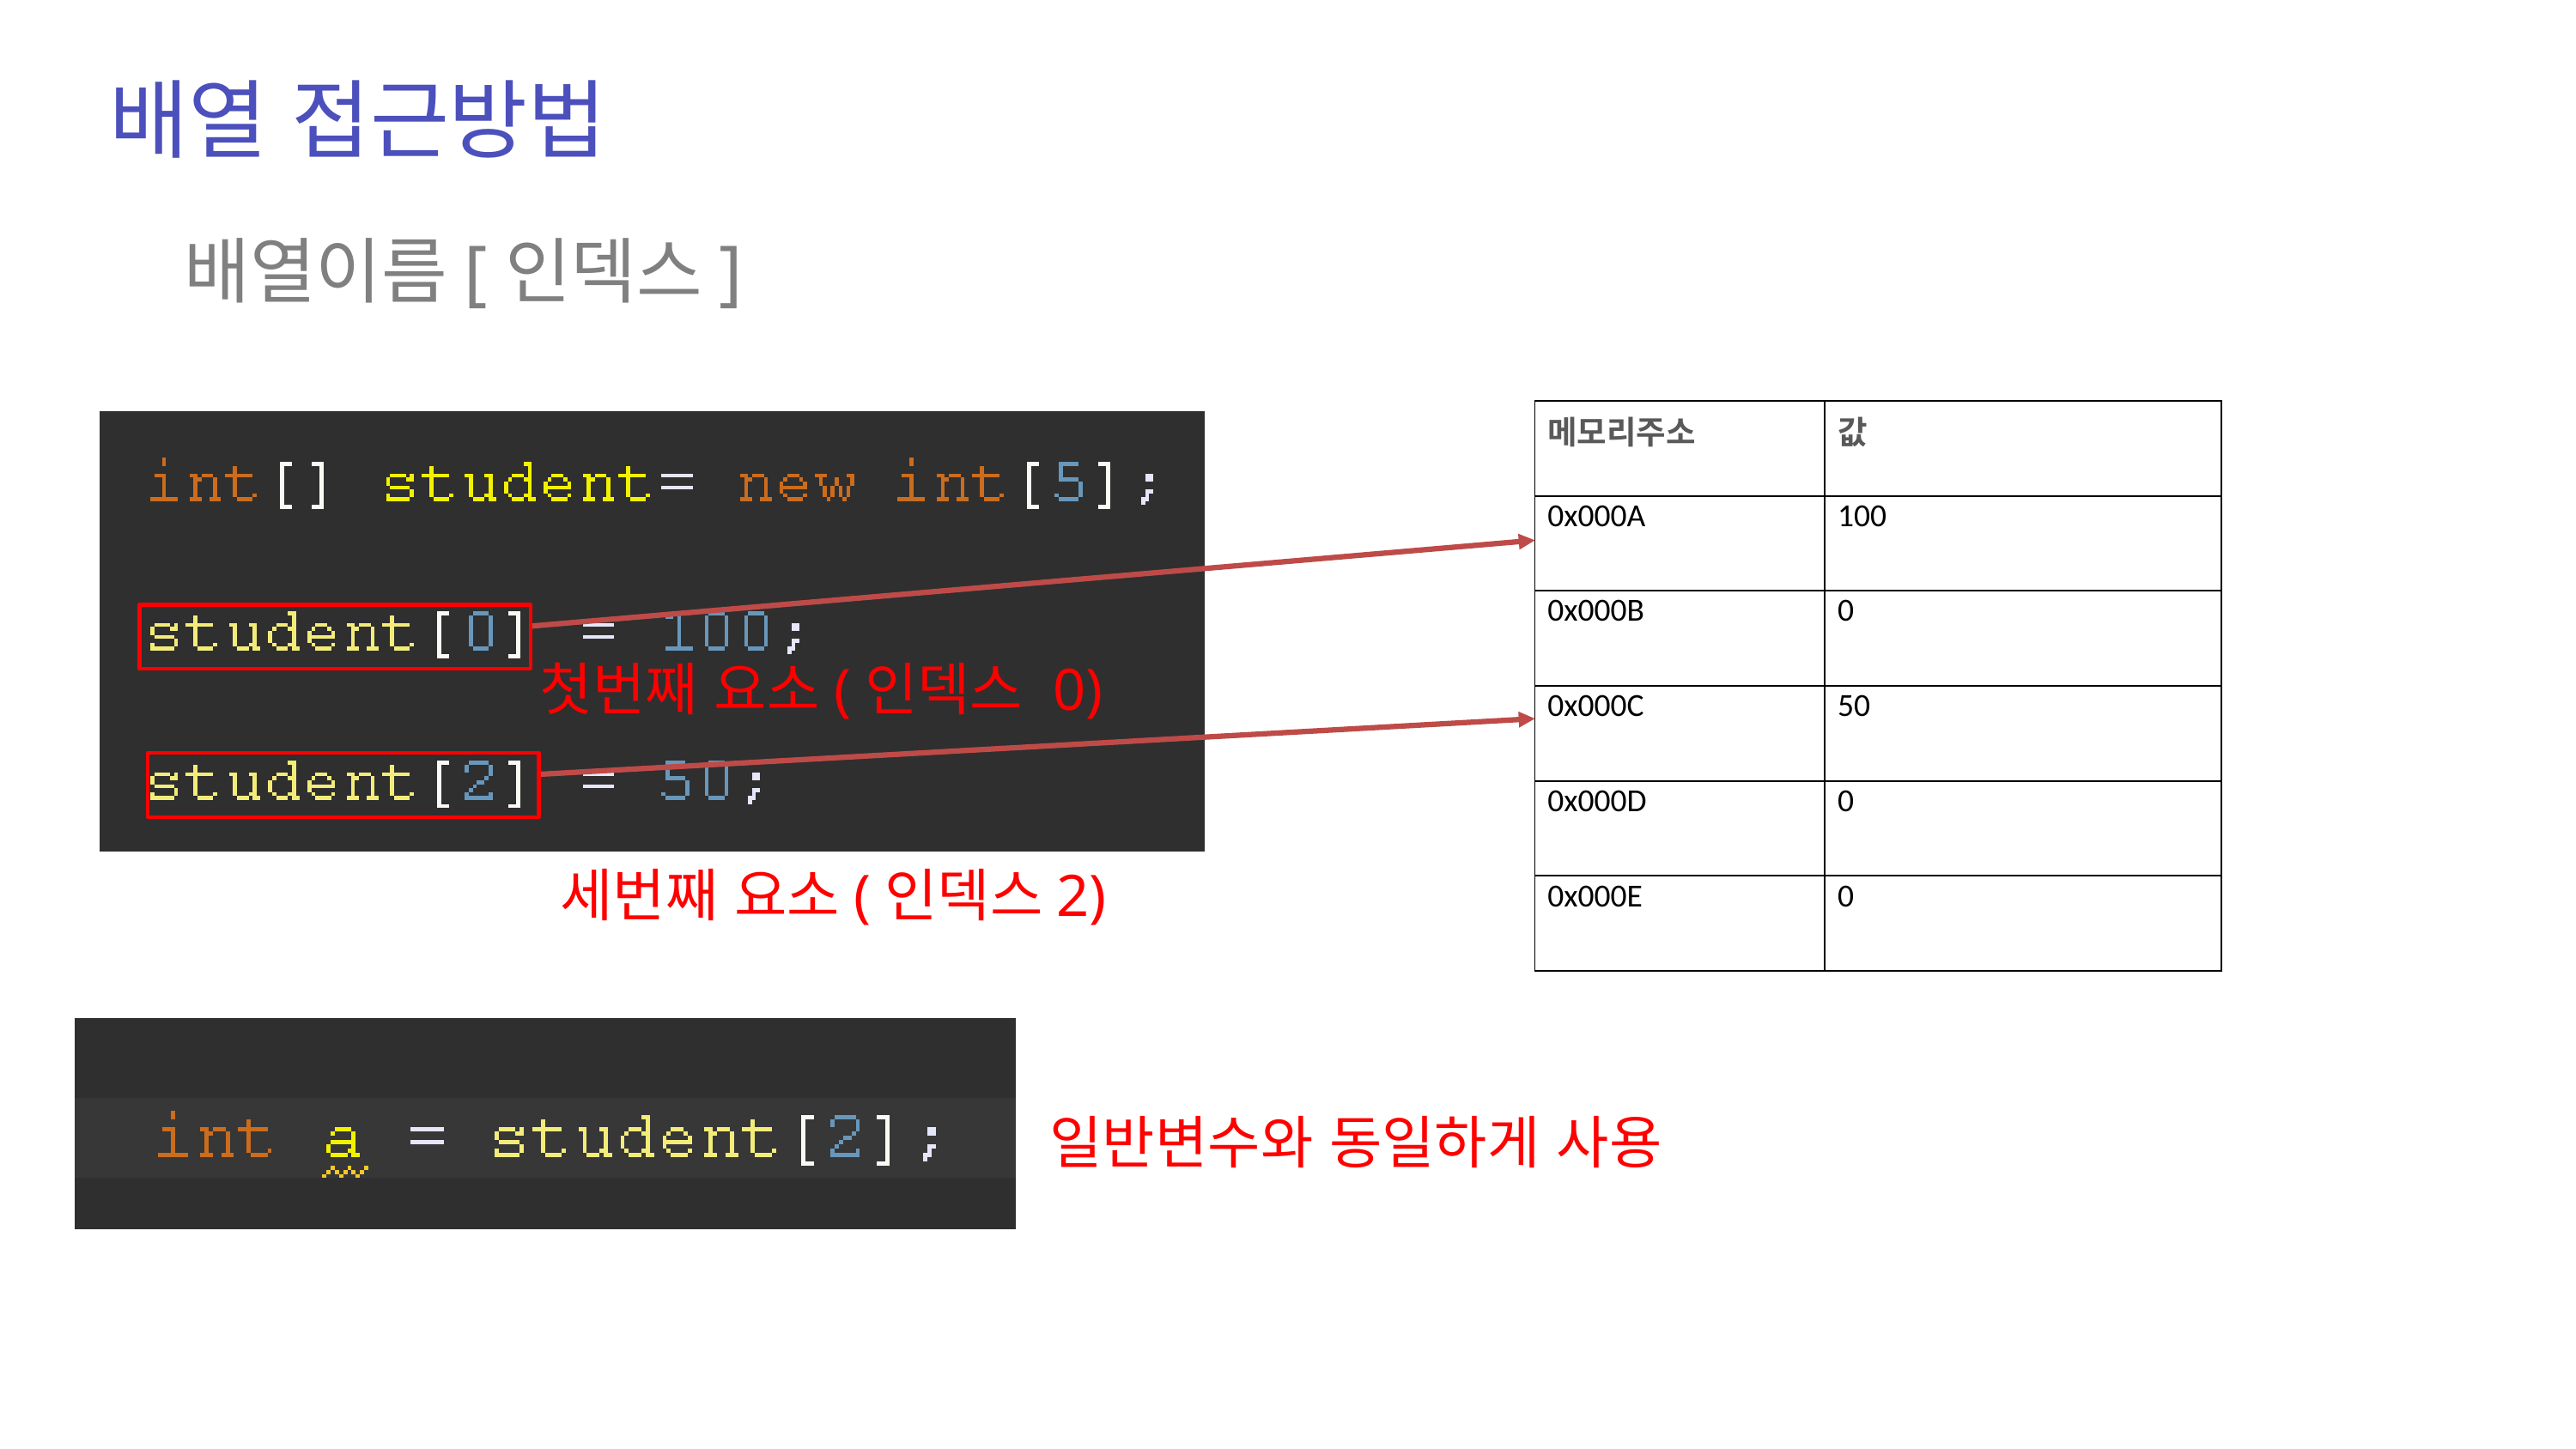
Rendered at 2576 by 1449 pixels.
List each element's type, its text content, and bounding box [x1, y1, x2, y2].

table_cell 50 [1826, 687, 2221, 780]
table_cell 0 [1826, 876, 2221, 970]
table_cell 0x000B [1535, 591, 1824, 685]
table_cell 0x000A [1535, 497, 1824, 590]
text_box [530, 540, 1535, 627]
table_header 값 [1826, 402, 2221, 495]
table_cell 0 [1826, 591, 2221, 685]
table_cell 0x000E [1535, 876, 1824, 970]
text_box 일반변수와 동일하게 사용 [1036, 1100, 1846, 1181]
table_cell 0x000D [1535, 782, 1824, 875]
table_cell 0x000C [1535, 687, 1824, 780]
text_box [538, 718, 1535, 775]
text_box 세번째 요소(인덱스2) [547, 858, 1170, 934]
table_cell 100 [1826, 497, 2221, 590]
picture [75, 1018, 1017, 1229]
picture [100, 411, 1205, 852]
text_box 배열 접근방법 [96, 58, 837, 175]
table_cell 0 [1826, 782, 2221, 875]
text_box 배열이름[인덱스] [172, 220, 773, 318]
table_header 메모리주소 [1535, 402, 1824, 495]
